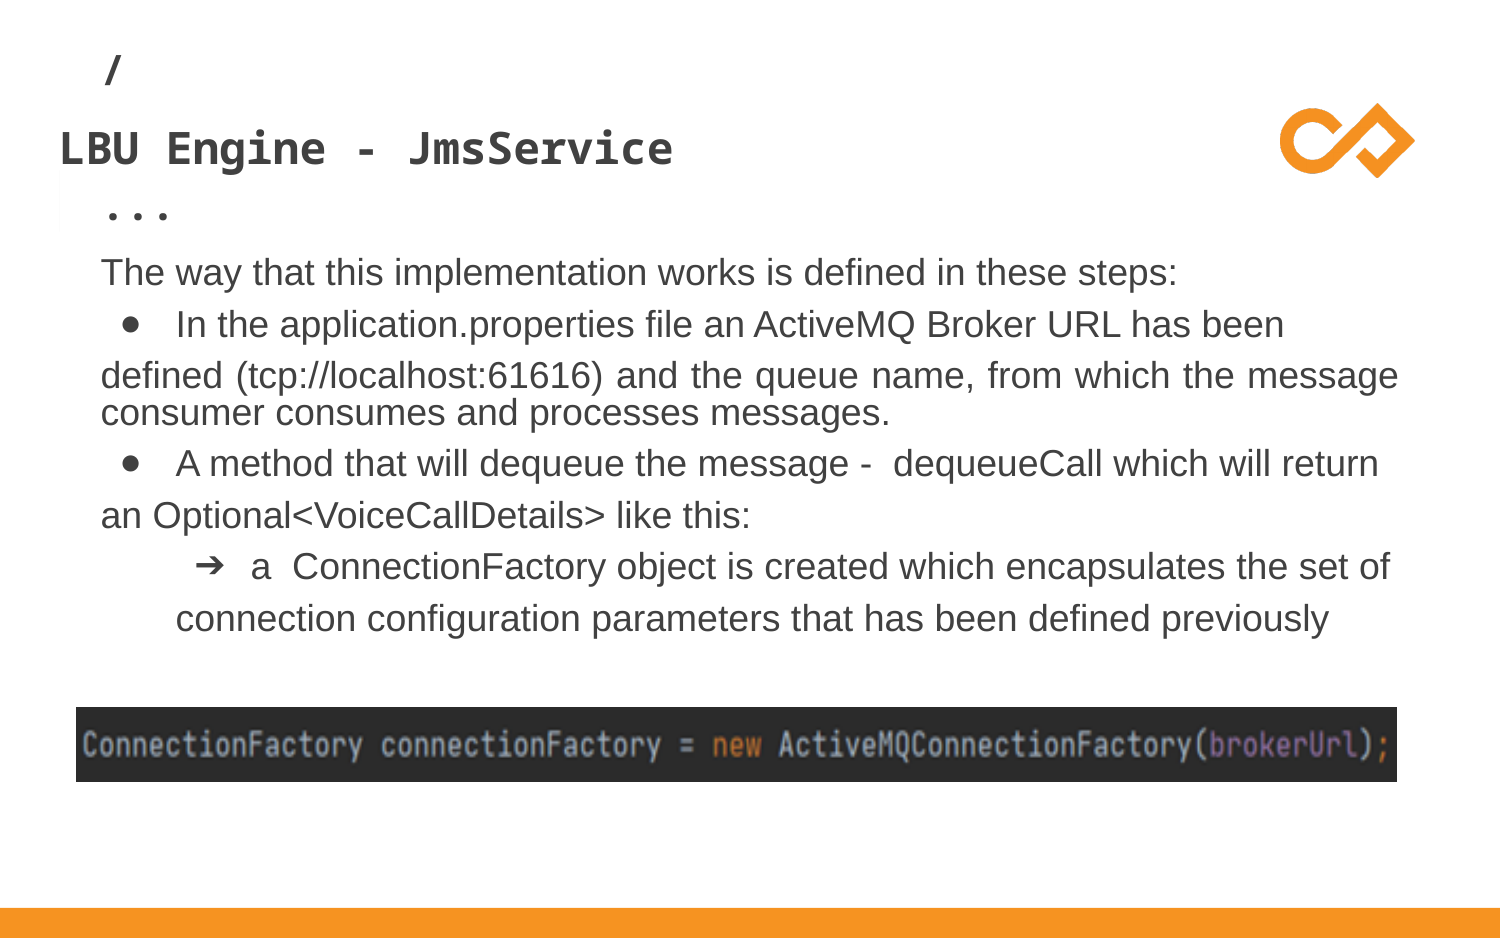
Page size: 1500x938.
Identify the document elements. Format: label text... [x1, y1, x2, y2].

text_box LBU Engine - JmsService ​ [43, 100, 1238, 194]
text_box The way that this implementation works is defined in these steps: In the application.properties file an ActiveMQ Broker URL has been defined (tcp://localhost:61616) and the queue name, from which the message consumer consumes and processes messages. A method that will dequeue the message - dequeueCall which will return an Optional<VoiceCallDetails> like this: a ConnectionFactory object is created which encapsulates the set of connection configuration parameters that has been defined previously [85, 249, 1415, 845]
picture [76, 707, 1398, 783]
picture [1280, 103, 1415, 178]
